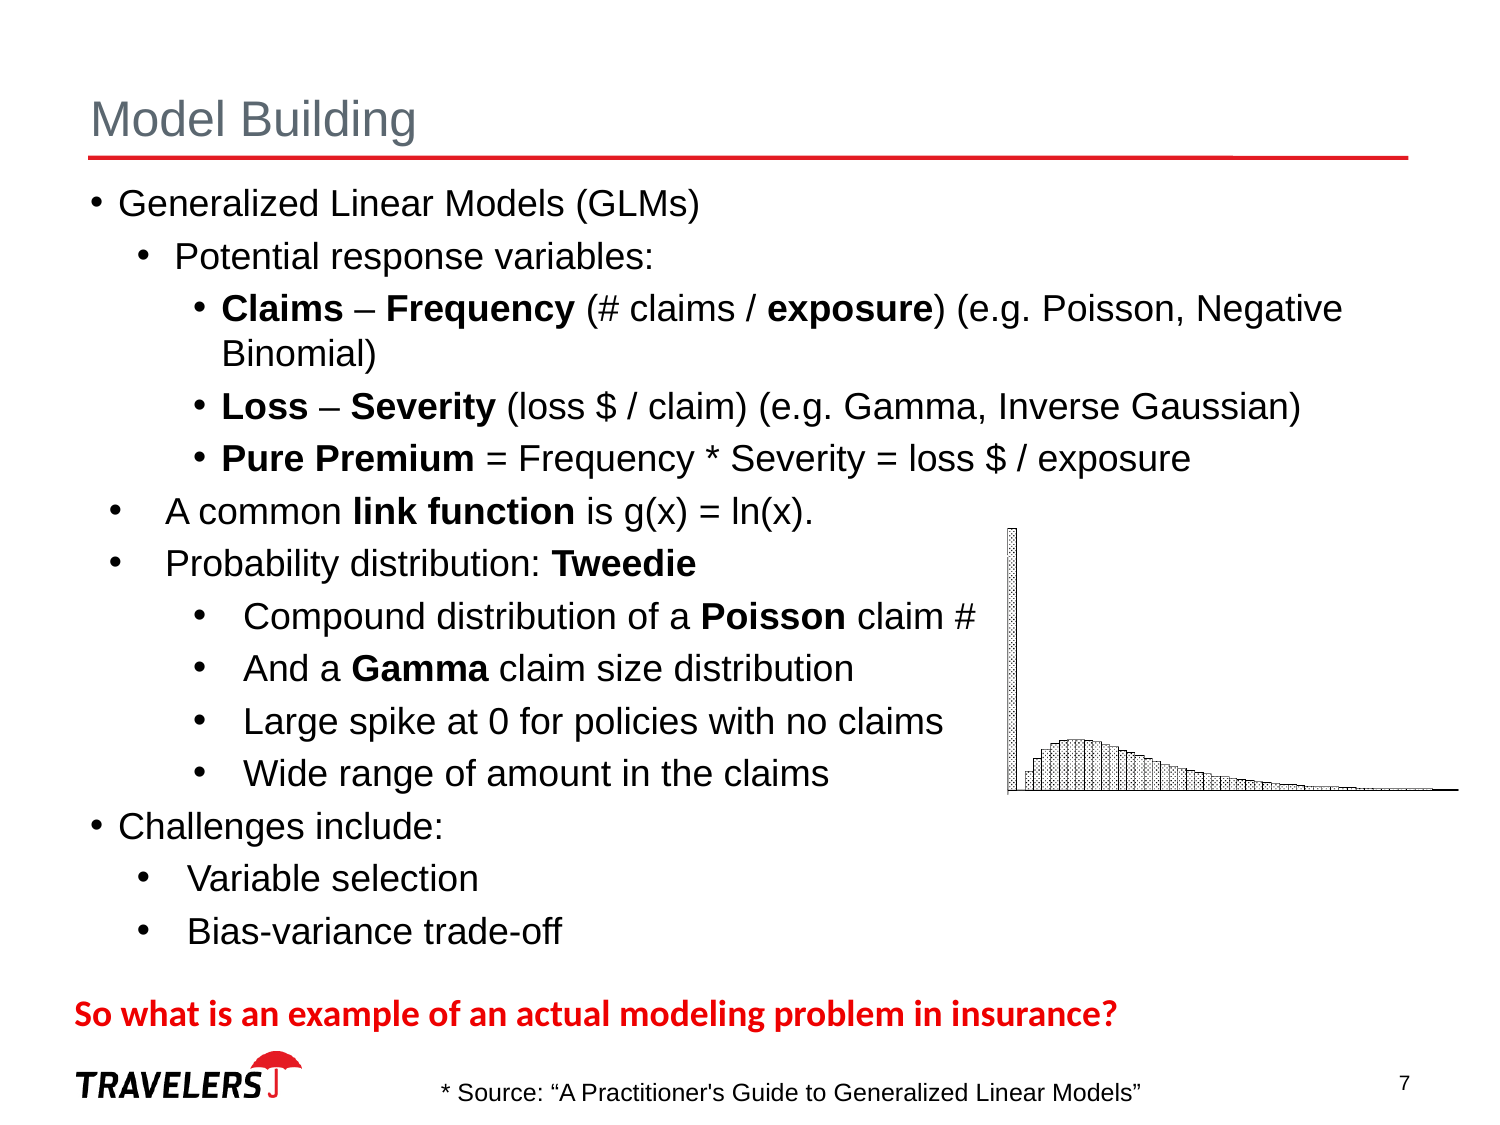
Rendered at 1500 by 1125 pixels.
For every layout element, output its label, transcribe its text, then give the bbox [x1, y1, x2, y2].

picture [1003, 521, 1468, 806]
list Generalized Linear Models (GLMs) Potential response variables: Claims – Frequency (# claims / exposure) (e.g. Poisson, Negative Binomial) Loss – Severity (loss $ / claim) (e.g. Gamma, Inverse Gaussian) Pure Premium = Frequency * Severity = loss $ / exposure A common link function is g(x) = ln(x). Probability distribution: Tweedie Compound distribution of a Poisson claim # And a Gamma claim size distribution Large spike at 0 for policies with no claims Wide range of amount in the claims Challenges include: Variable selection Bias-variance trade-off [75, 171, 1478, 915]
title Model Building [75, 32, 1425, 155]
picture [76, 1051, 302, 1098]
text_box * Source: “A Practitioner's Guide to Generalized Linear Models” [426, 1074, 1158, 1114]
text_box So what is an example of an actual modeling problem in insurance? [59, 981, 1358, 1042]
text_box 7 [1074, 1062, 1425, 1103]
